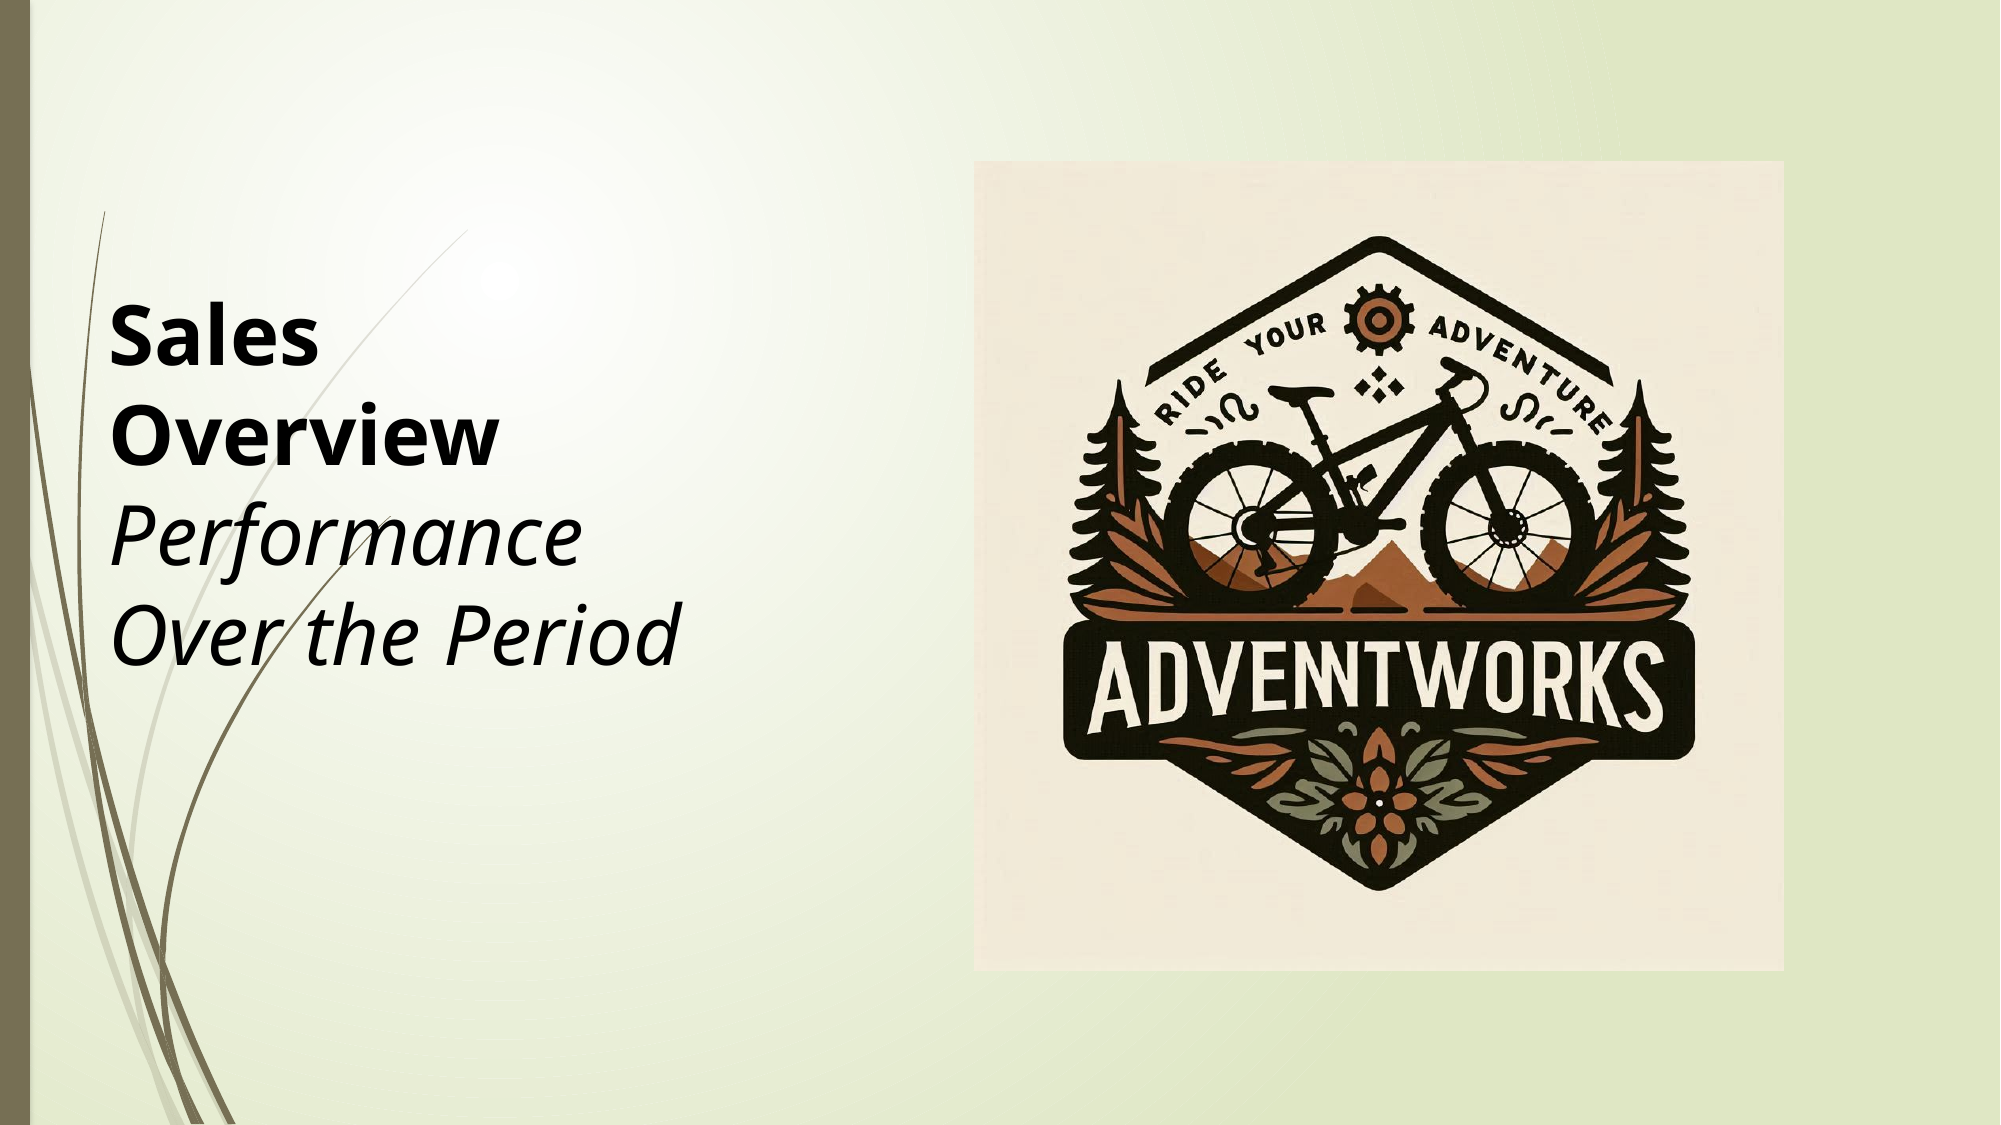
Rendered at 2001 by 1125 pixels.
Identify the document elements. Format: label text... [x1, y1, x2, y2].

picture [974, 161, 1784, 971]
title Sales Overview Performance Over the Period [88, 158, 709, 806]
